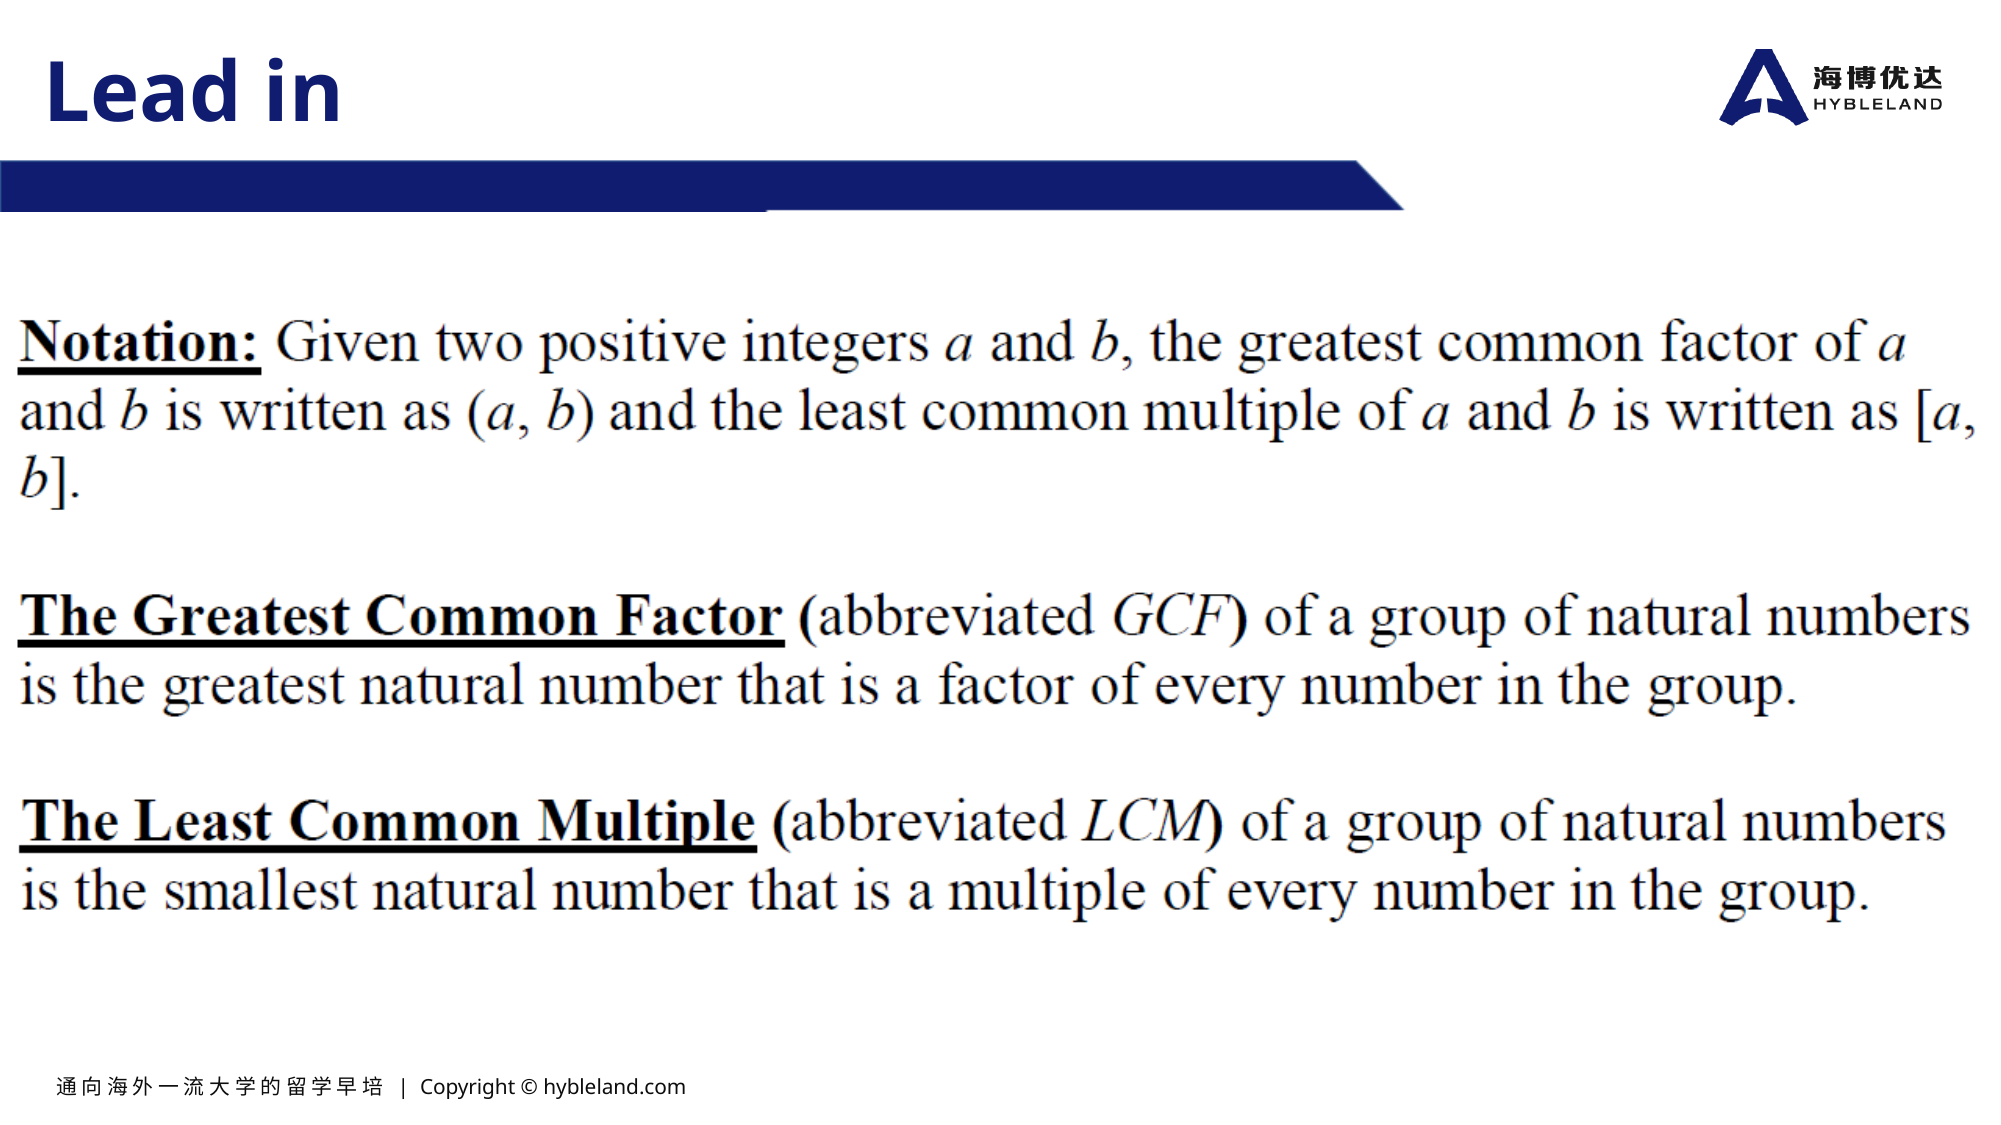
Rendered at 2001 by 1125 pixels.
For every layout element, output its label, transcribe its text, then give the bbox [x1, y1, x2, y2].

text_box Lead in [28, 30, 1155, 146]
picture [0, 159, 1413, 212]
picture [10, 759, 1993, 946]
picture [1719, 49, 1942, 126]
picture [10, 297, 1989, 734]
